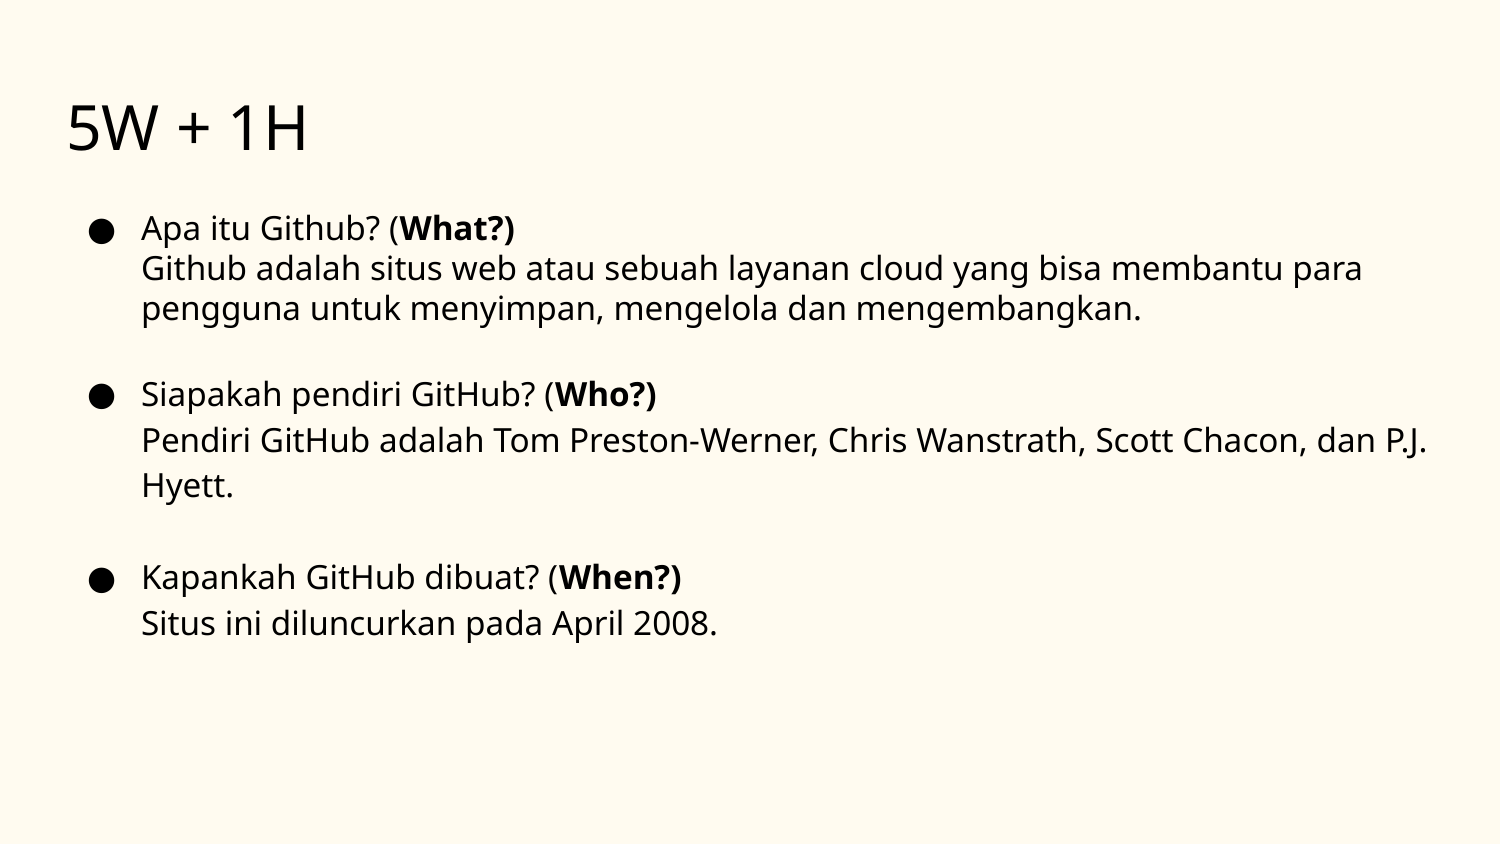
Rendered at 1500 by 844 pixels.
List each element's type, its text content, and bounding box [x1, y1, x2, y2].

list Apa itu Github? (What?) Github adalah situs web atau sebuah layanan cloud yang bisa membantu para pengguna untuk menyimpan, mengelola dan mengembangkan. Siapakah pendiri GitHub? (Who?) Pendiri GitHub adalah Tom Preston-Werner, Chris Wanstrath, Scott Chacon, dan P.J. Hyett. Kapankah GitHub dibuat? (When?) Situs ini diluncurkan pada April 2008. [51, 192, 1449, 750]
title 5W + 1H [51, 72, 1449, 174]
